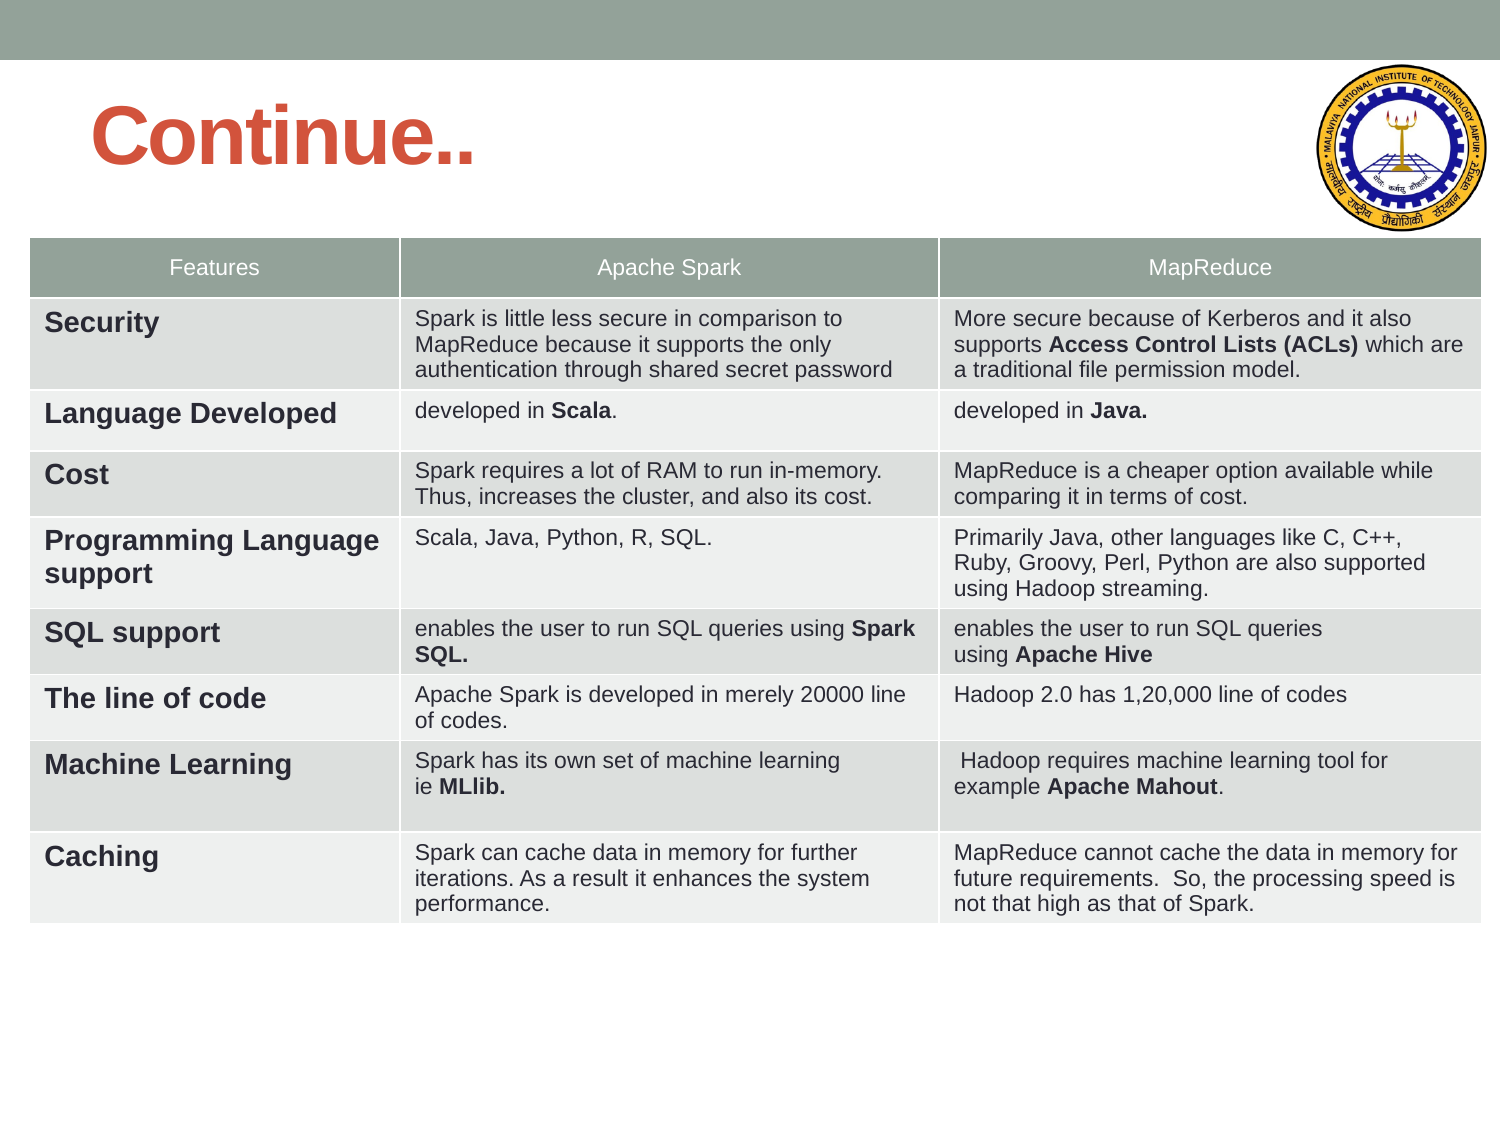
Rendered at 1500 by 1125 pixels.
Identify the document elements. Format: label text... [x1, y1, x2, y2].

table_cell developed in Java. [940, 391, 1481, 450]
table_cell Machine Learning [30, 741, 399, 831]
table_cell Hadoop 2.0 has 1,20,000 line of codes [940, 675, 1481, 740]
table_cell Cost [30, 452, 399, 516]
table_cell developed in Scala. [401, 391, 938, 450]
table_cell SQL support [30, 609, 399, 674]
table_cell MapReduce cannot cache the data in memory for future requirements. So, the processing speed is not that high as that of Spark. [940, 833, 1481, 923]
table_cell Hadoop requires machine learning tool for example Apache Mahout. [940, 741, 1481, 831]
table_cell enables the user to run SQL queries using Spark SQL. [401, 609, 938, 674]
table_cell Spark has its own set of machine learning ie MLlib. [401, 741, 938, 831]
table_cell More secure because of Kerberos and it also supports Access Control Lists (ACLs) which are a traditional file permission model. [940, 299, 1481, 389]
table_header MapReduce [940, 238, 1481, 297]
table_cell Primarily Java, other languages like C, C++, Ruby, Groovy, Perl, Python are also supported using Hadoop streaming. [940, 518, 1481, 608]
title Continue.. [75, 62, 1425, 200]
table_header Features [30, 238, 399, 297]
picture [1316, 64, 1487, 232]
table_cell Spark requires a lot of RAM to run in-memory. Thus, increases the cluster, and also its cost. [401, 452, 938, 516]
table_cell MapReduce is a cheaper option available while comparing it in terms of cost. [940, 452, 1481, 516]
table_header Apache Spark [401, 238, 938, 297]
table_cell Caching [30, 833, 399, 923]
table_cell enables the user to run SQL queries using Apache Hive [940, 609, 1481, 674]
table_cell Programming Language support [30, 518, 399, 608]
table_cell The line of code [30, 675, 399, 740]
table_cell Spark can cache data in memory for further iterations. As a result it enhances the system performance. [401, 833, 938, 923]
table_cell Language Developed [30, 391, 399, 450]
table_cell Security [30, 299, 399, 389]
table_cell Apache Spark is developed in merely 20000 line of codes. [401, 675, 938, 740]
table_cell Spark is little less secure in comparison to MapReduce because it supports the only authentication through shared secret password [401, 299, 938, 389]
table_cell Scala, Java, Python, R, SQL. [401, 518, 938, 608]
